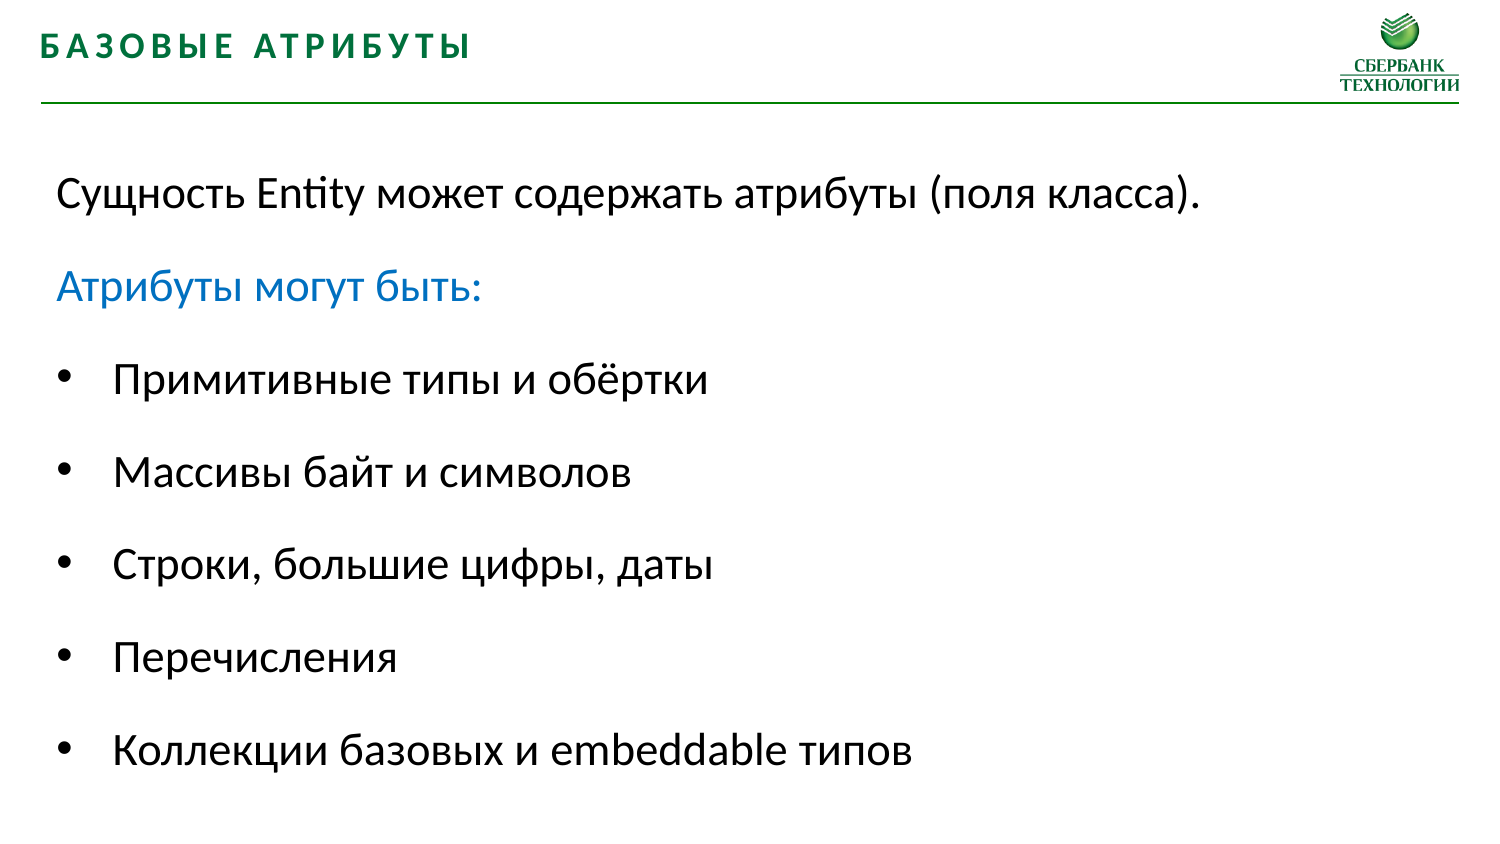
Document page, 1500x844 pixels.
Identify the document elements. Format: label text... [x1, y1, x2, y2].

list Базовые атрибуты [39, 13, 1115, 67]
picture [1340, 13, 1459, 91]
text_box Сущность Entity может содержать атрибуты (поля класса). Атрибуты могут быть: Примитивные типы и обёртки Массивы байт и символов Строки, большие цифры, даты Перечисления Коллекции базовых и embeddable типов [41, 126, 1459, 788]
